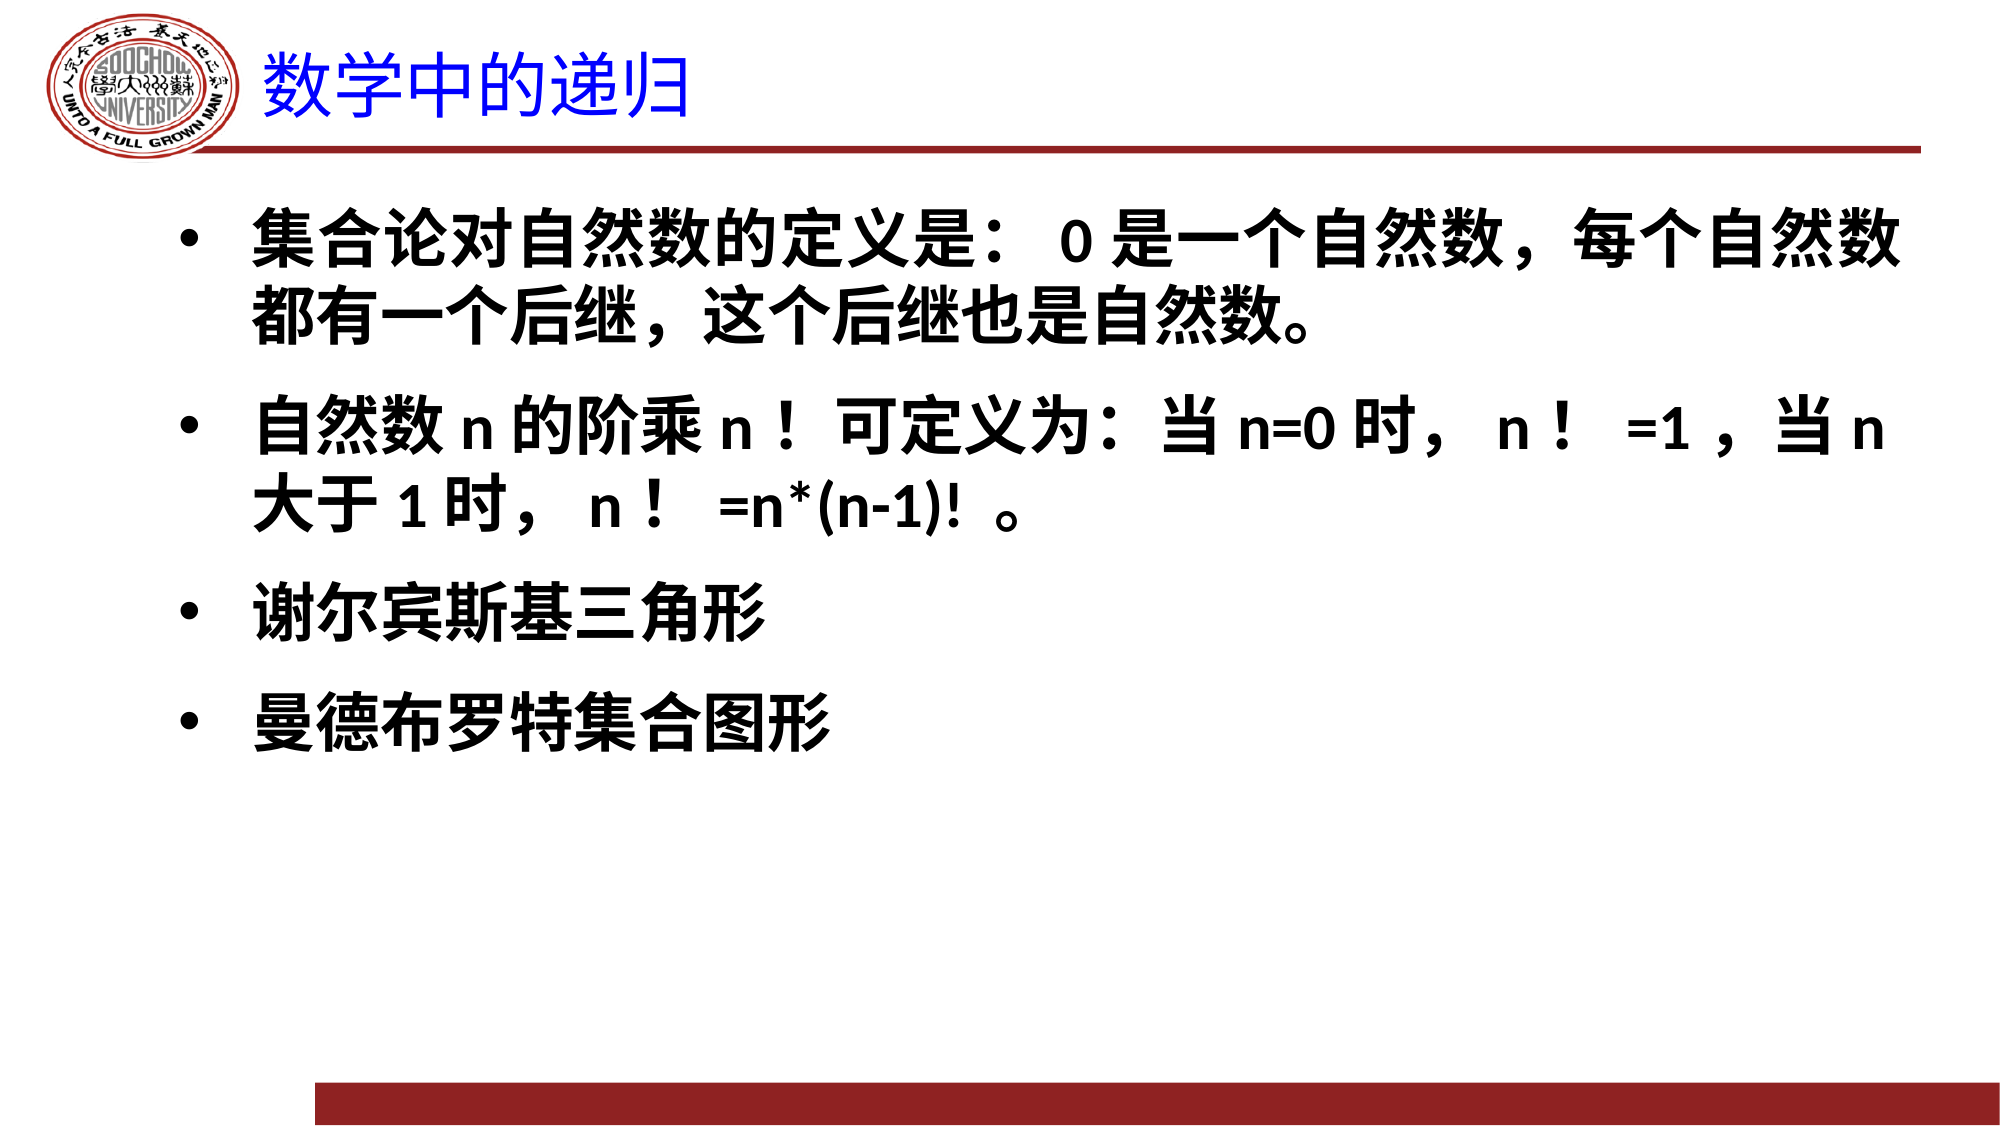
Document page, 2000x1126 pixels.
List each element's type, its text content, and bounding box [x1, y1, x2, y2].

picture [40, 9, 246, 163]
list 集合论对自然数的定义是：0是一个自然数，每个自然数都有一个后继，这个后继也是自然数。 自然数n的阶乘n！可定义为：当n=0时，n！=1，当n大于1时，n！=n*(n-1)! 。 谢尔宾斯基三角形 曼德布罗特集合图形 [159, 188, 1921, 987]
title 数学中的递归 [242, 30, 1921, 138]
